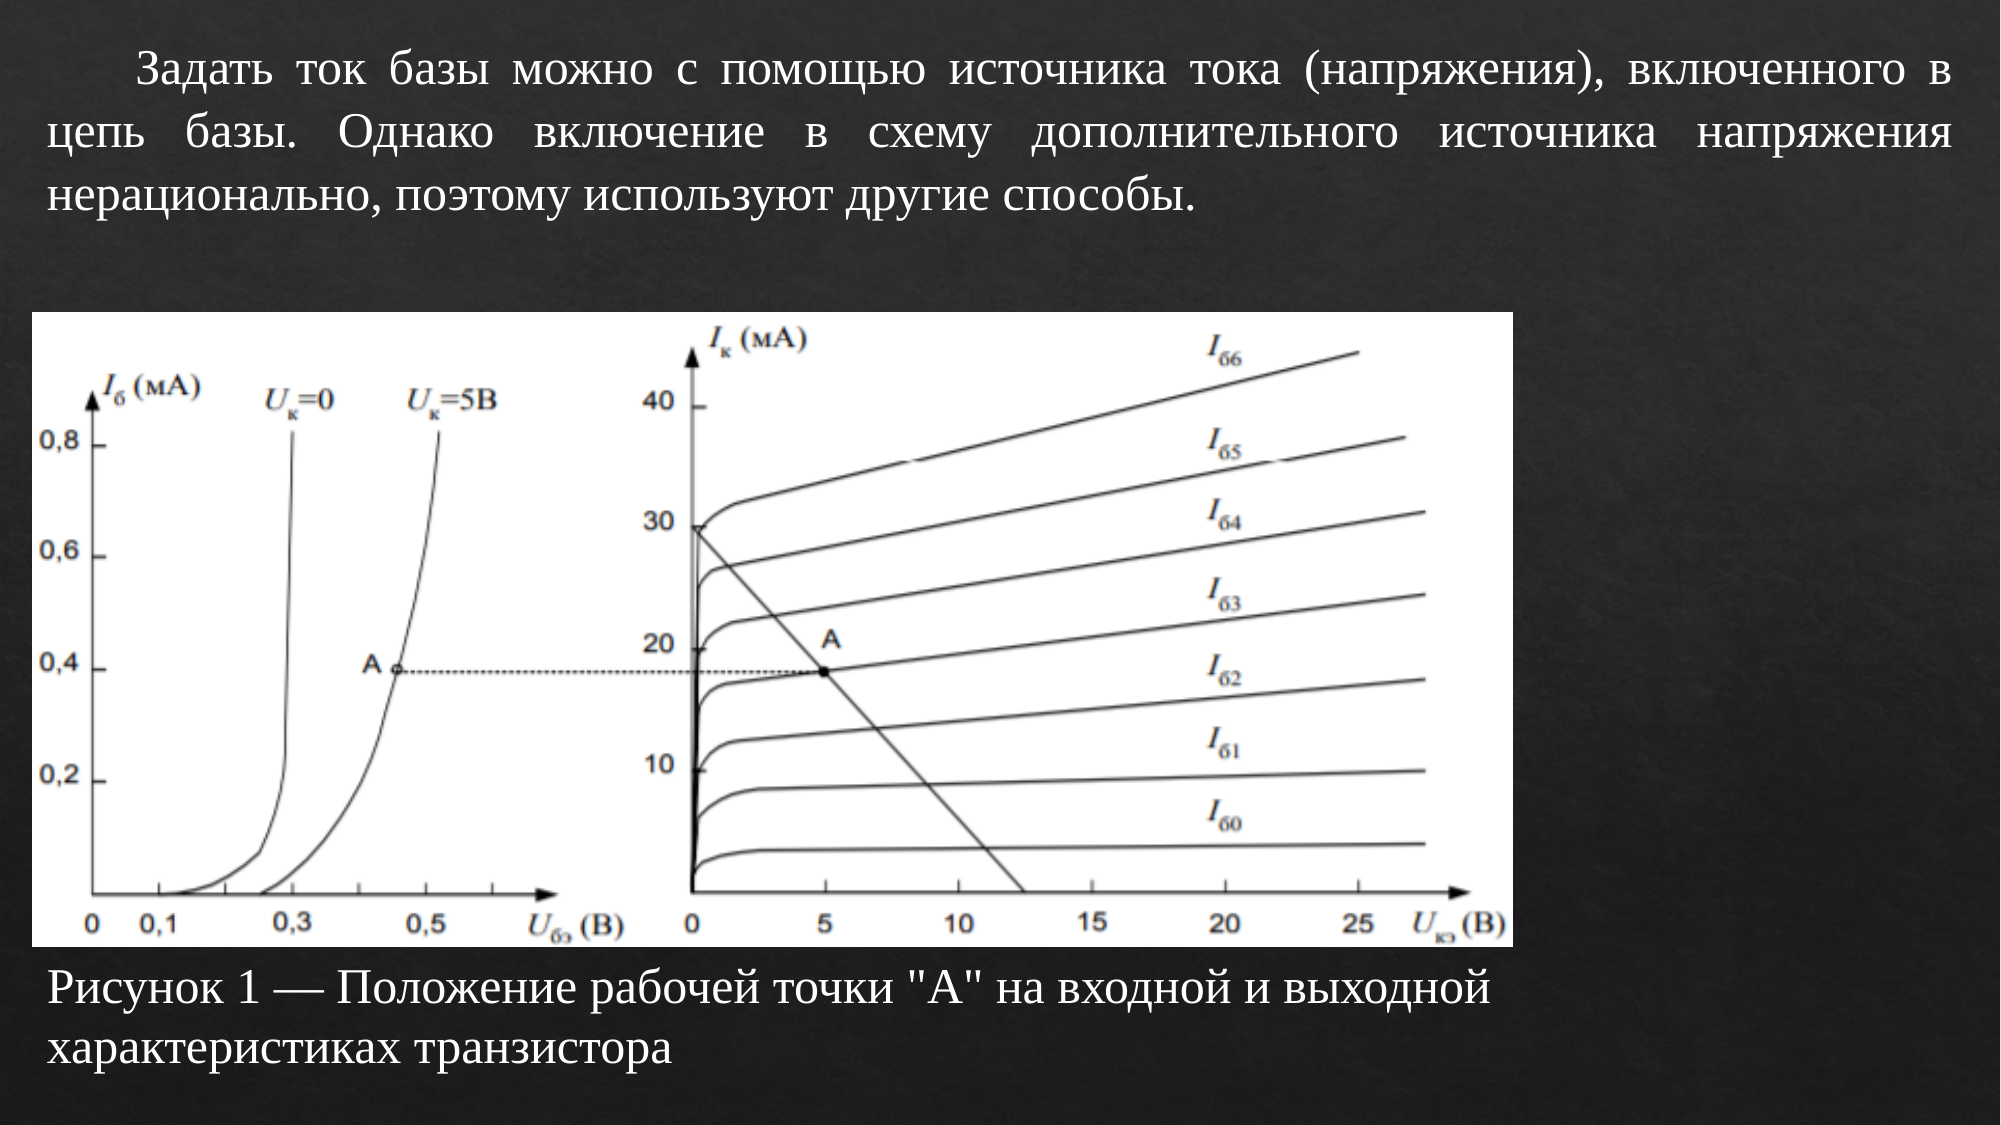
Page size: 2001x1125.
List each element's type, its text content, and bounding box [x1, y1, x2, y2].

text_box Рисунок 1 — Положение рабочей точки "А" на входной и выходной характеристиках транзистора [32, 958, 1513, 1081]
text_box Задать ток базы можно с помощью источника тока (напряжения), включенного в цепь базы. Однако включение в схему дополнительного источника напряжения нерационально, поэтому используют другие способы. [32, 25, 1968, 228]
picture [31, 312, 1513, 947]
